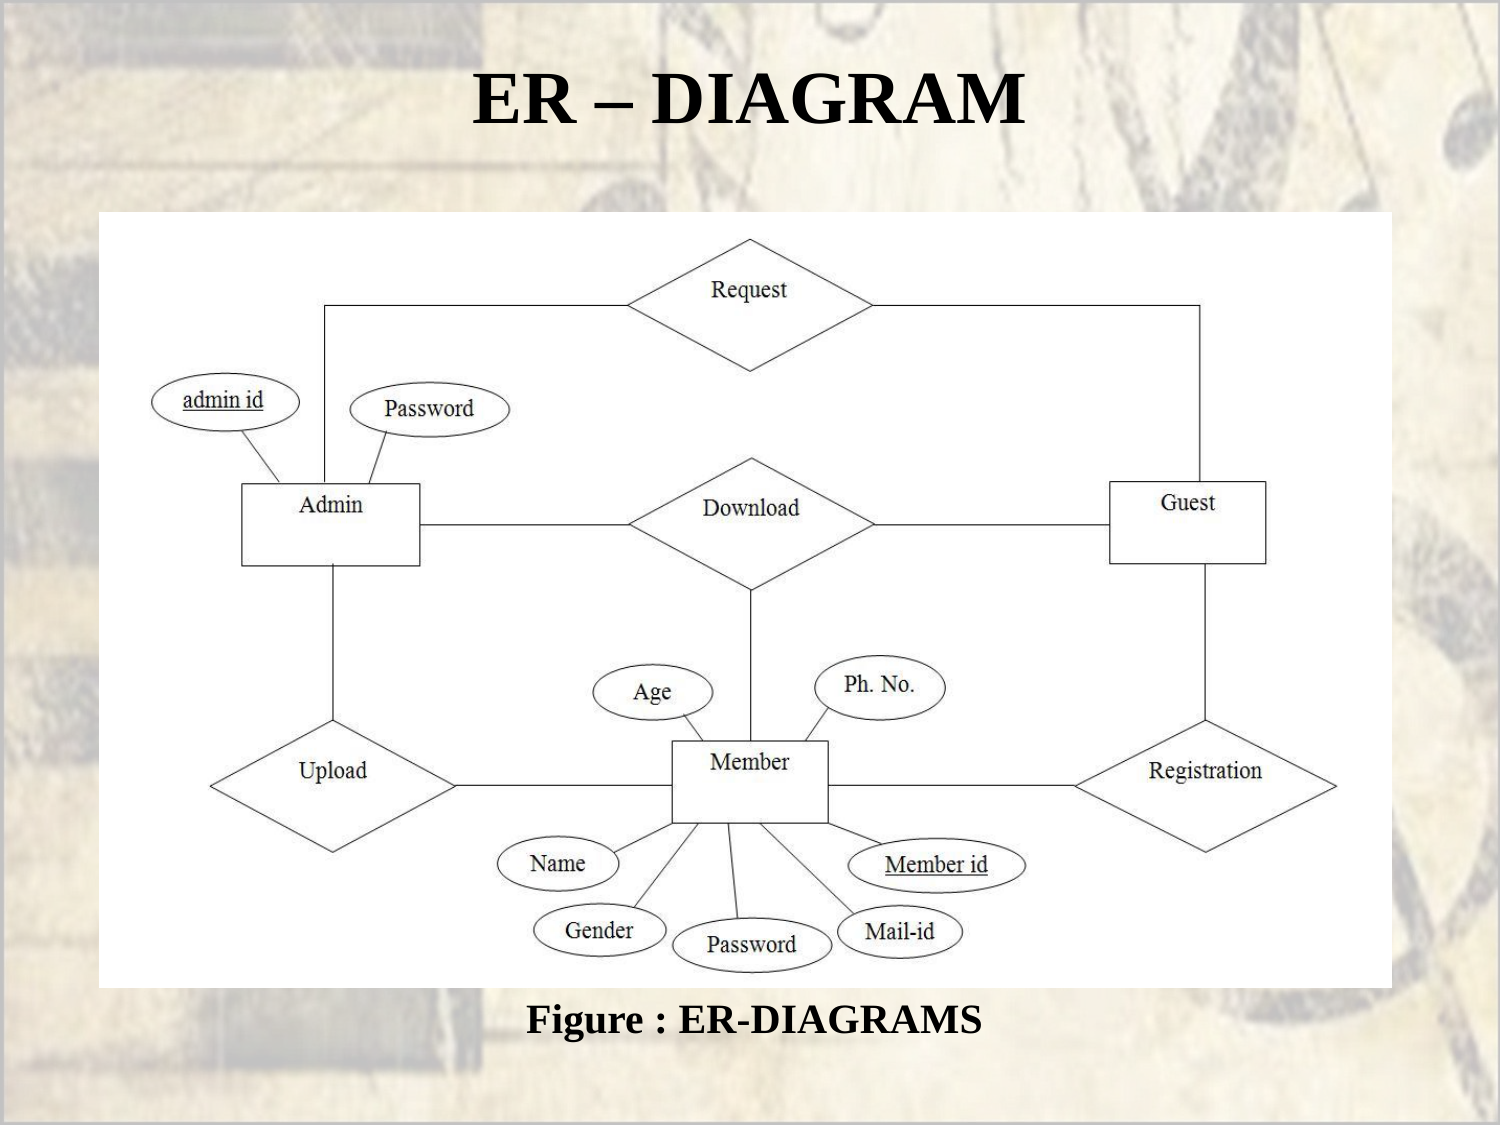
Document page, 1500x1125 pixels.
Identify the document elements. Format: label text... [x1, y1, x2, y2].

text_box Figure : ER-DIAGRAMS [511, 996, 999, 1050]
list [99, 212, 1392, 988]
title ER – DIAGRAM [112, 0, 1388, 188]
